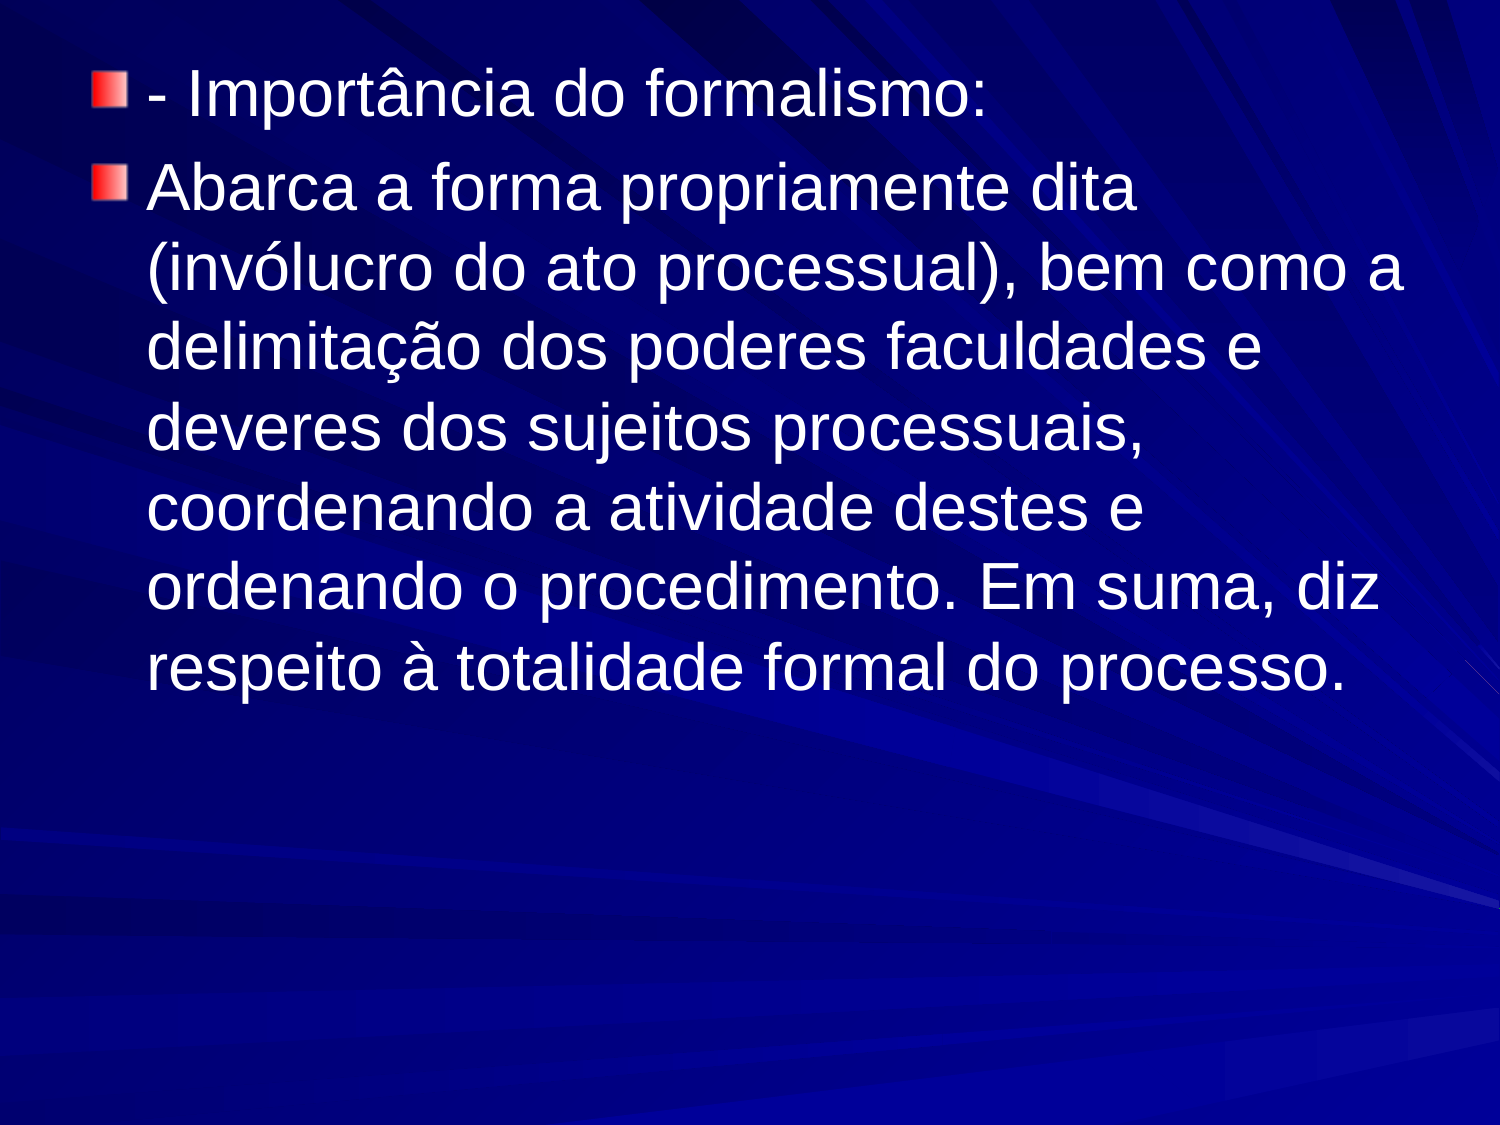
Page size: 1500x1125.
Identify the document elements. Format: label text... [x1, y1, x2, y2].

picture [90, 69, 132, 112]
picture [90, 162, 132, 205]
list - Importância do formalismo: Abarca a forma propriamente dita (invólucro do ato processual), bem como a delimitação dos poderes faculdades e deveres dos sujeitos processuais, coordenando a atividade destes e ordenando o procedimento. Em suma, diz respeito à totalidade formal do processo. [74, 42, 1426, 1006]
